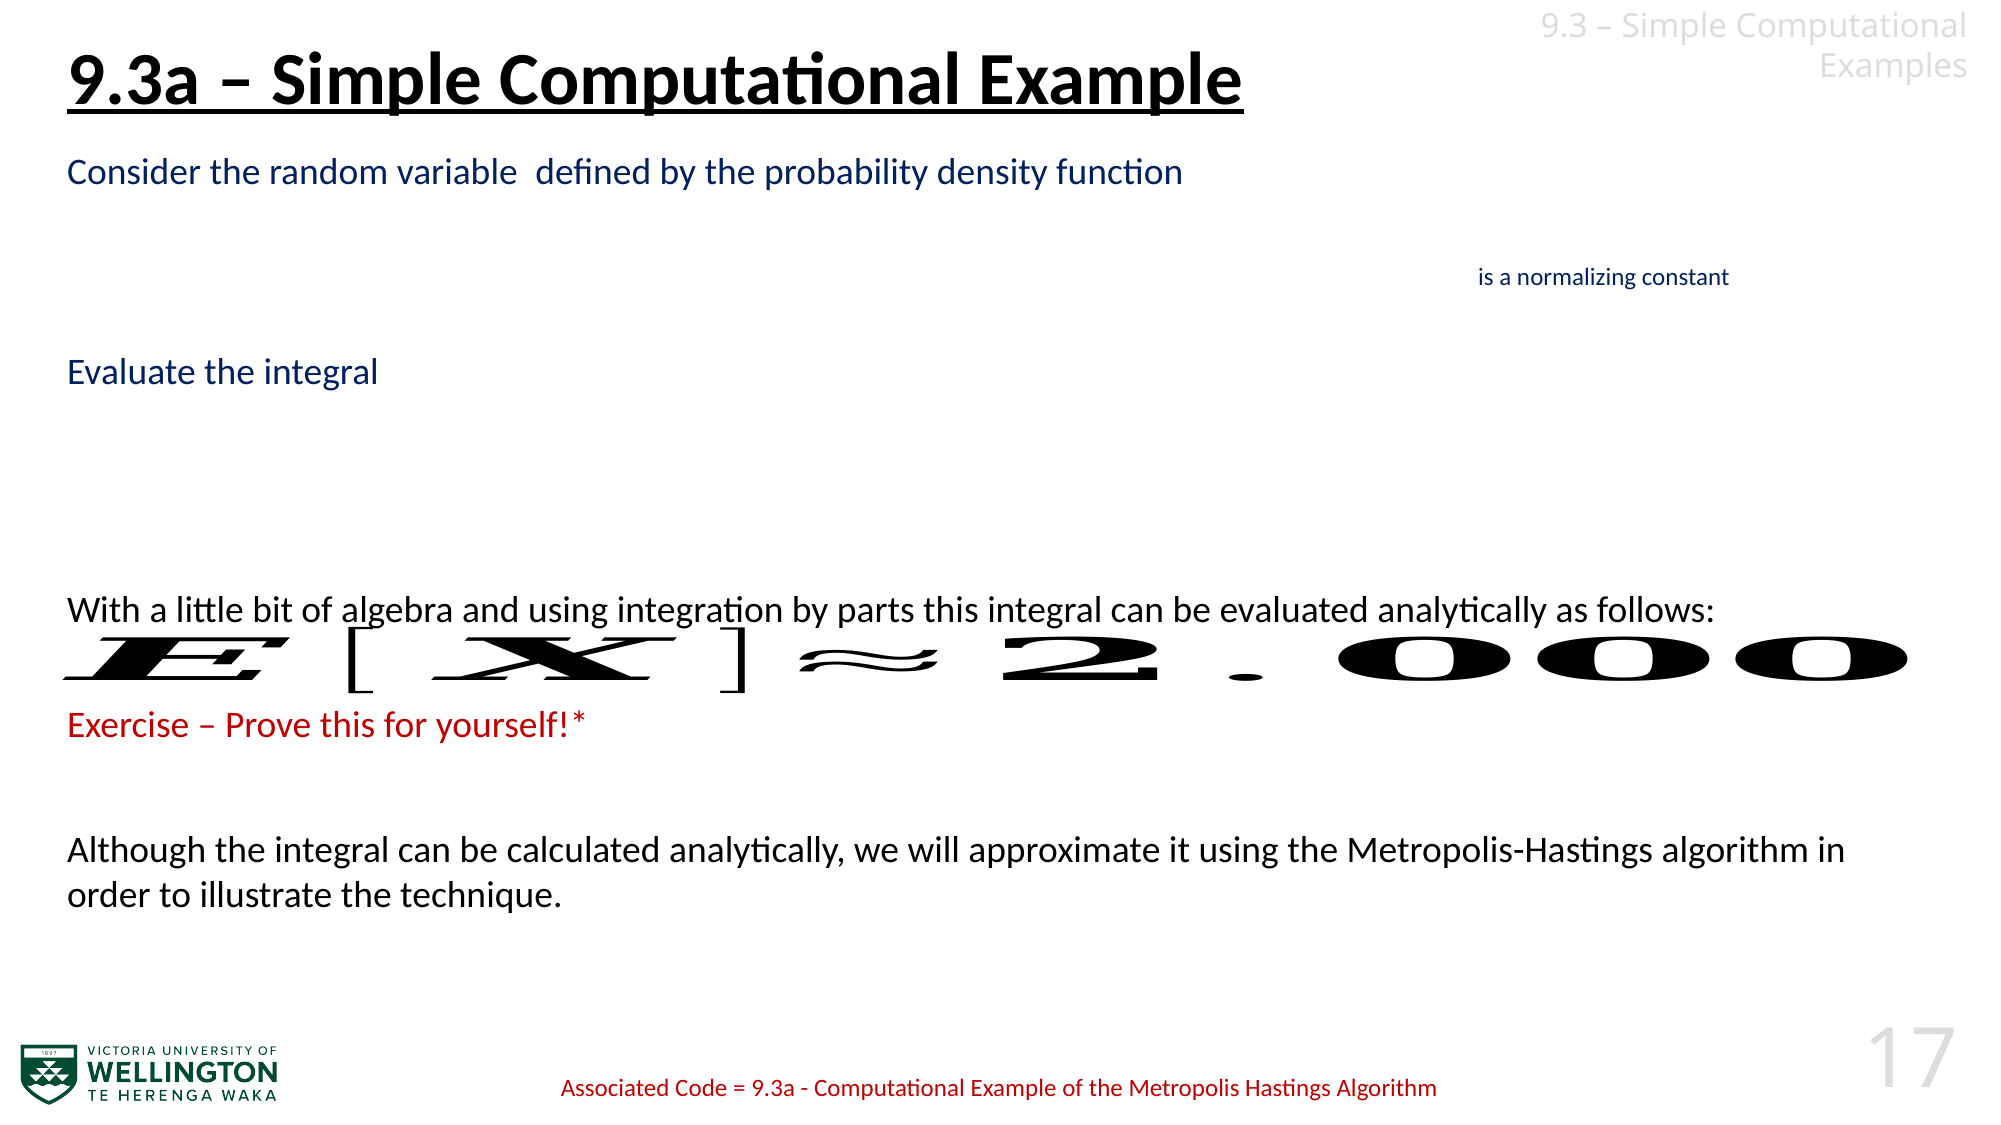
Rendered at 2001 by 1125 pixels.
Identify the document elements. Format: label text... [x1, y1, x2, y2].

picture [0, 1024, 297, 1125]
text_box 17 [1676, 1014, 1974, 1125]
text_box 9.3 – Simple Computational Examples [1385, 14, 1984, 74]
text_box Although the integral can be calculated analytically, we will approximate it using the Metropolis-Hastings algorithm in order to illustrate the technique. [52, 817, 1928, 887]
text_box Associated Code = 9.3a - Computational Example of the Metropolis Hastings Algorithm [384, 1064, 1616, 1111]
text_box With a little bit of algebra and using integration by parts this integral can be evaluated analytically as follows: [52, 577, 1845, 646]
text_box Exercise – Prove this for yourself!* [52, 692, 1433, 762]
text_box 9.3a – Simple Computational Example [52, 32, 1568, 132]
